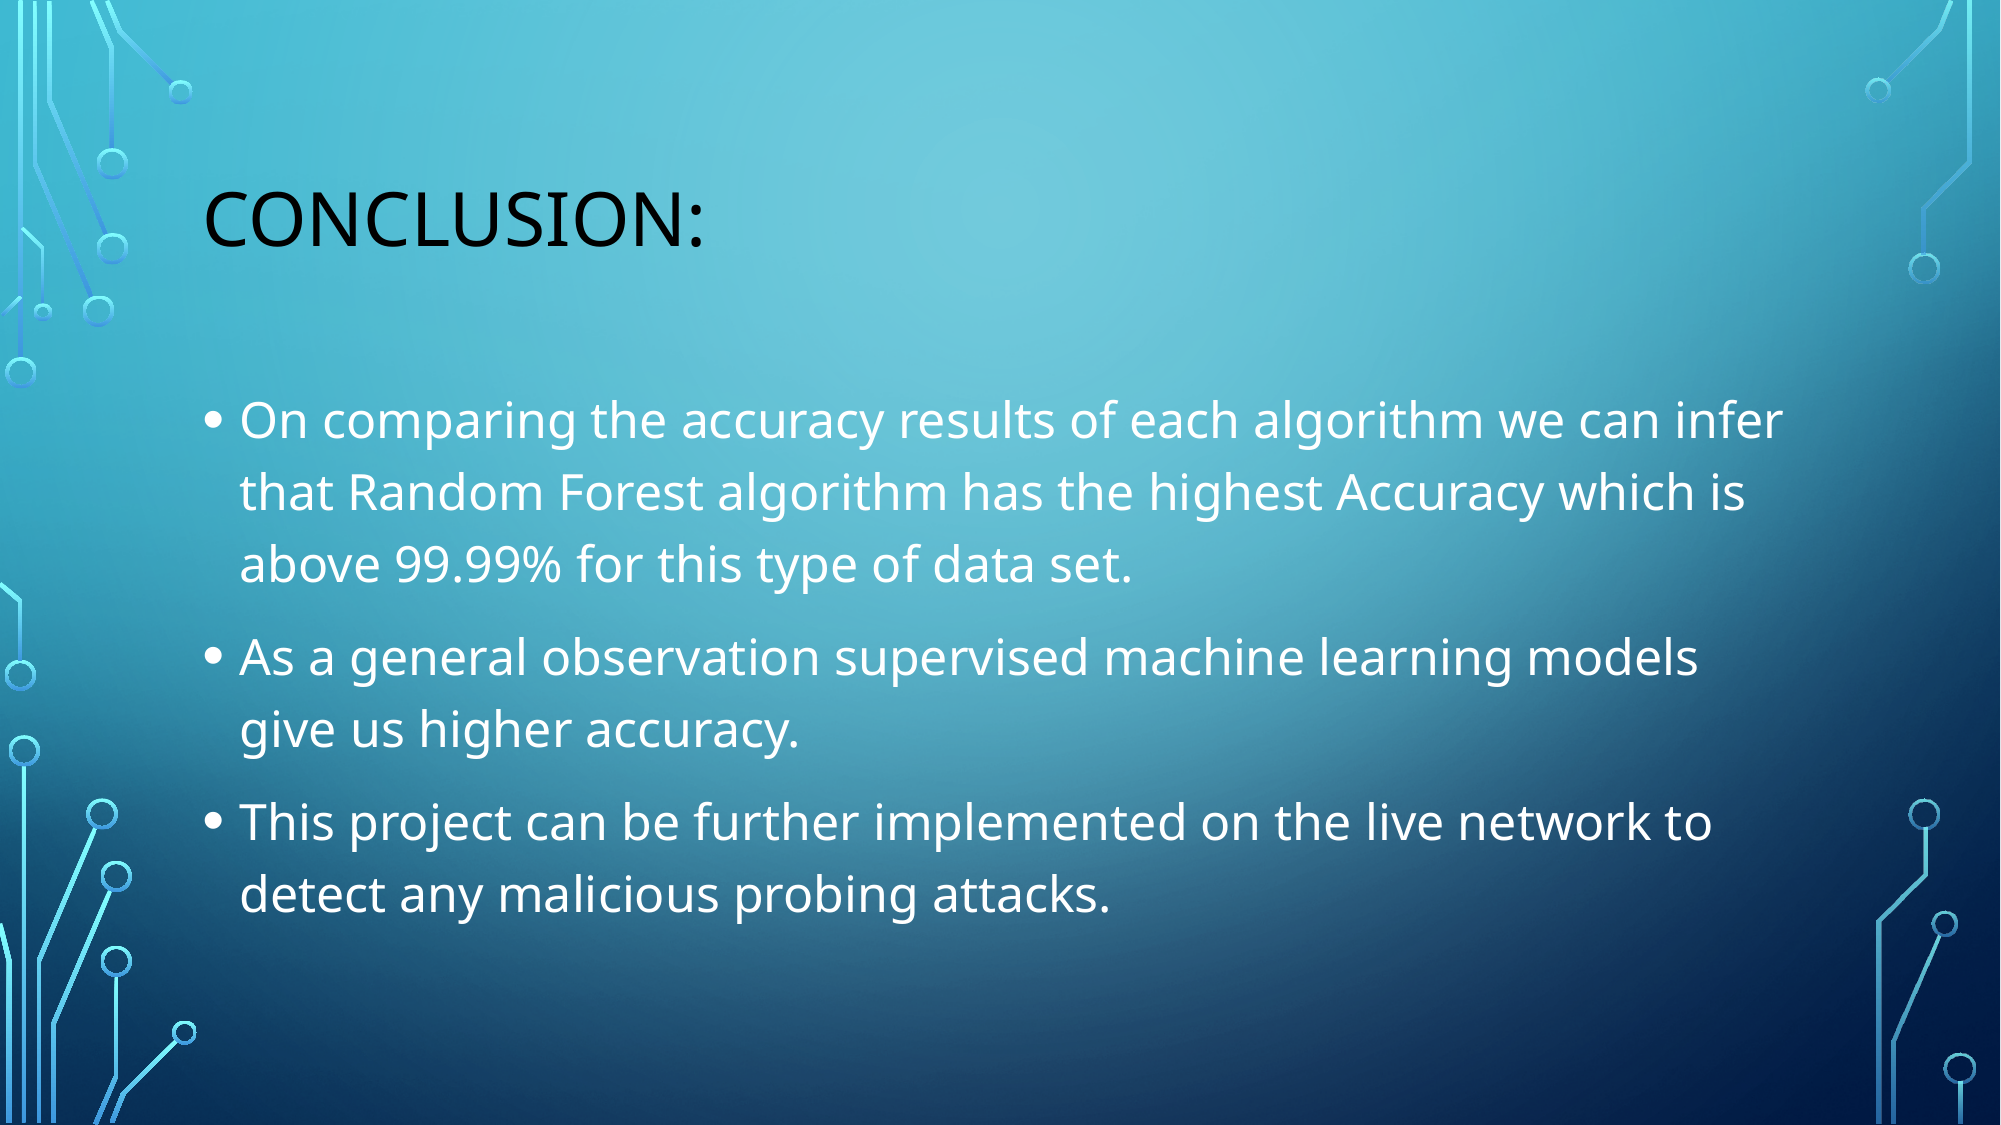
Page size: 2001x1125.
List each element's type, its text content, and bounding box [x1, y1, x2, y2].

list On comparing the accuracy results of each algorithm we can infer that Random Forest algorithm has the highest Accuracy which is above 99.99% for this type of data set. As a general observation supervised machine learning models give us higher accuracy. This project can be further implemented on the live network to detect any malicious probing attacks. [187, 369, 1813, 950]
title Conclusion: [187, 101, 1813, 344]
